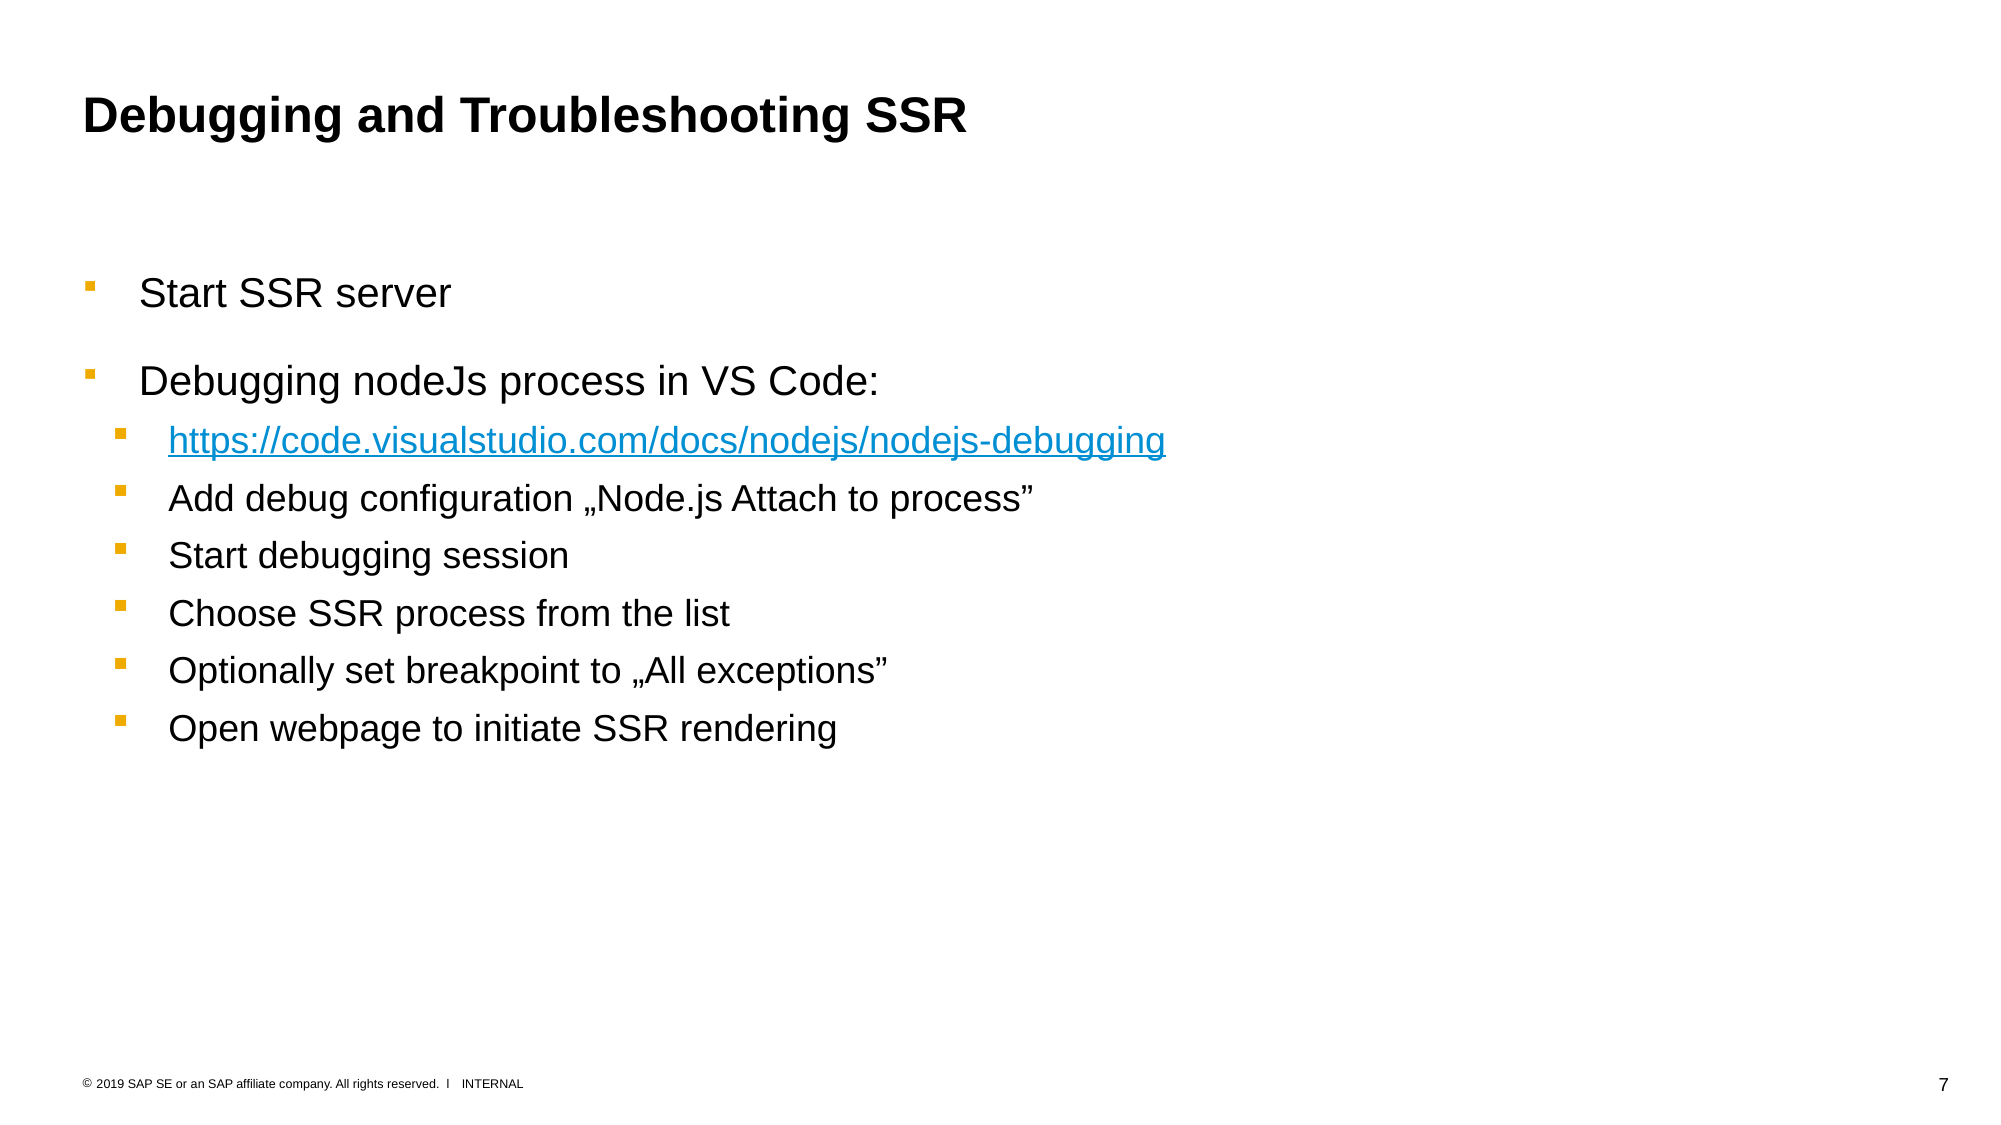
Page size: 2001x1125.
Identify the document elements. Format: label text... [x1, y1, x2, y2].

title Debugging and Troubleshooting SSR [82, 82, 1918, 144]
list Start SSR server Debugging nodeJs process in VS Code: https://code.visualstudio.com/docs/nodejs/nodejs-debugging Add debug configuration „Node.js Attach to process” Start debugging session Choose SSR process from the list Optionally set breakpoint to „All exceptions” Open webpage to initiate SSR rendering [82, 265, 1918, 1040]
